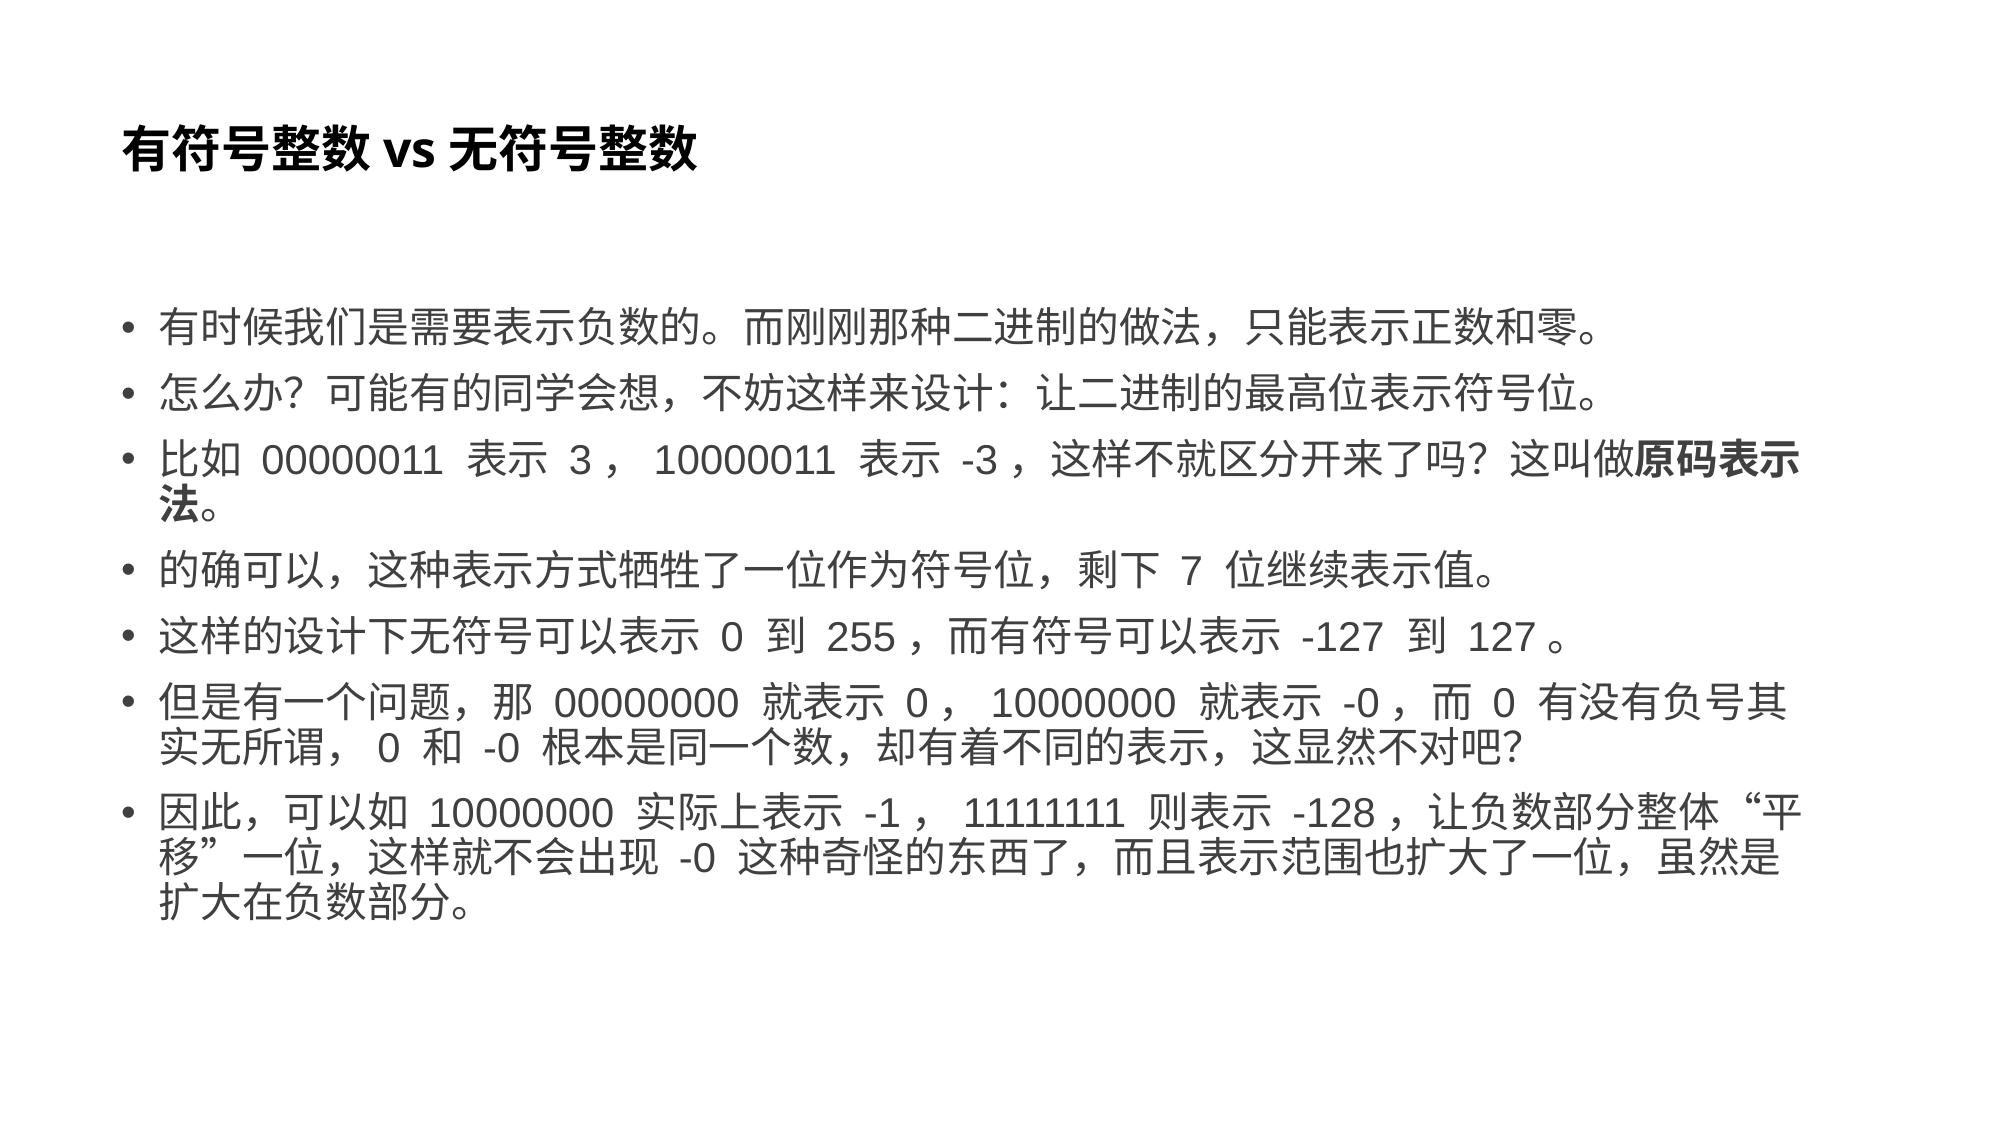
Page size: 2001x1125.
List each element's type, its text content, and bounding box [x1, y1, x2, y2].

title 有符号整数vs无符号整数 [106, 42, 1832, 260]
list 有时候我们是需要表示负数的。而刚刚那种二进制的做法，只能表示正数和零。 怎么办？可能有的同学会想，不妨这样来设计：让二进制的最高位表示符号位。 比如 00000011 表示 3，10000011 表示 -3，这样不就区分开来了吗？这叫做原码表示法。 的确可以，这种表示方式牺牲了一位作为符号位，剩下 7 位继续表示值。 这样的设计下无符号可以表示 0 到 255，而有符号可以表示 -127 到 127。 但是有一个问题，那 00000000 就表示 0，10000000 就表示 -0，而 0 有没有负号其实无所谓，0 和 -0 根本是同一个数，却有着不同的表示，这显然不对吧？ 因此，可以如 10000000 实际上表示 -1，11111111 则表示 -128，让负数部分整体“平移”一位，这样就不会出现 -0 这种奇怪的东西了，而且表示范围也扩大了一位，虽然是扩大在负数部分。 [106, 299, 1832, 1014]
